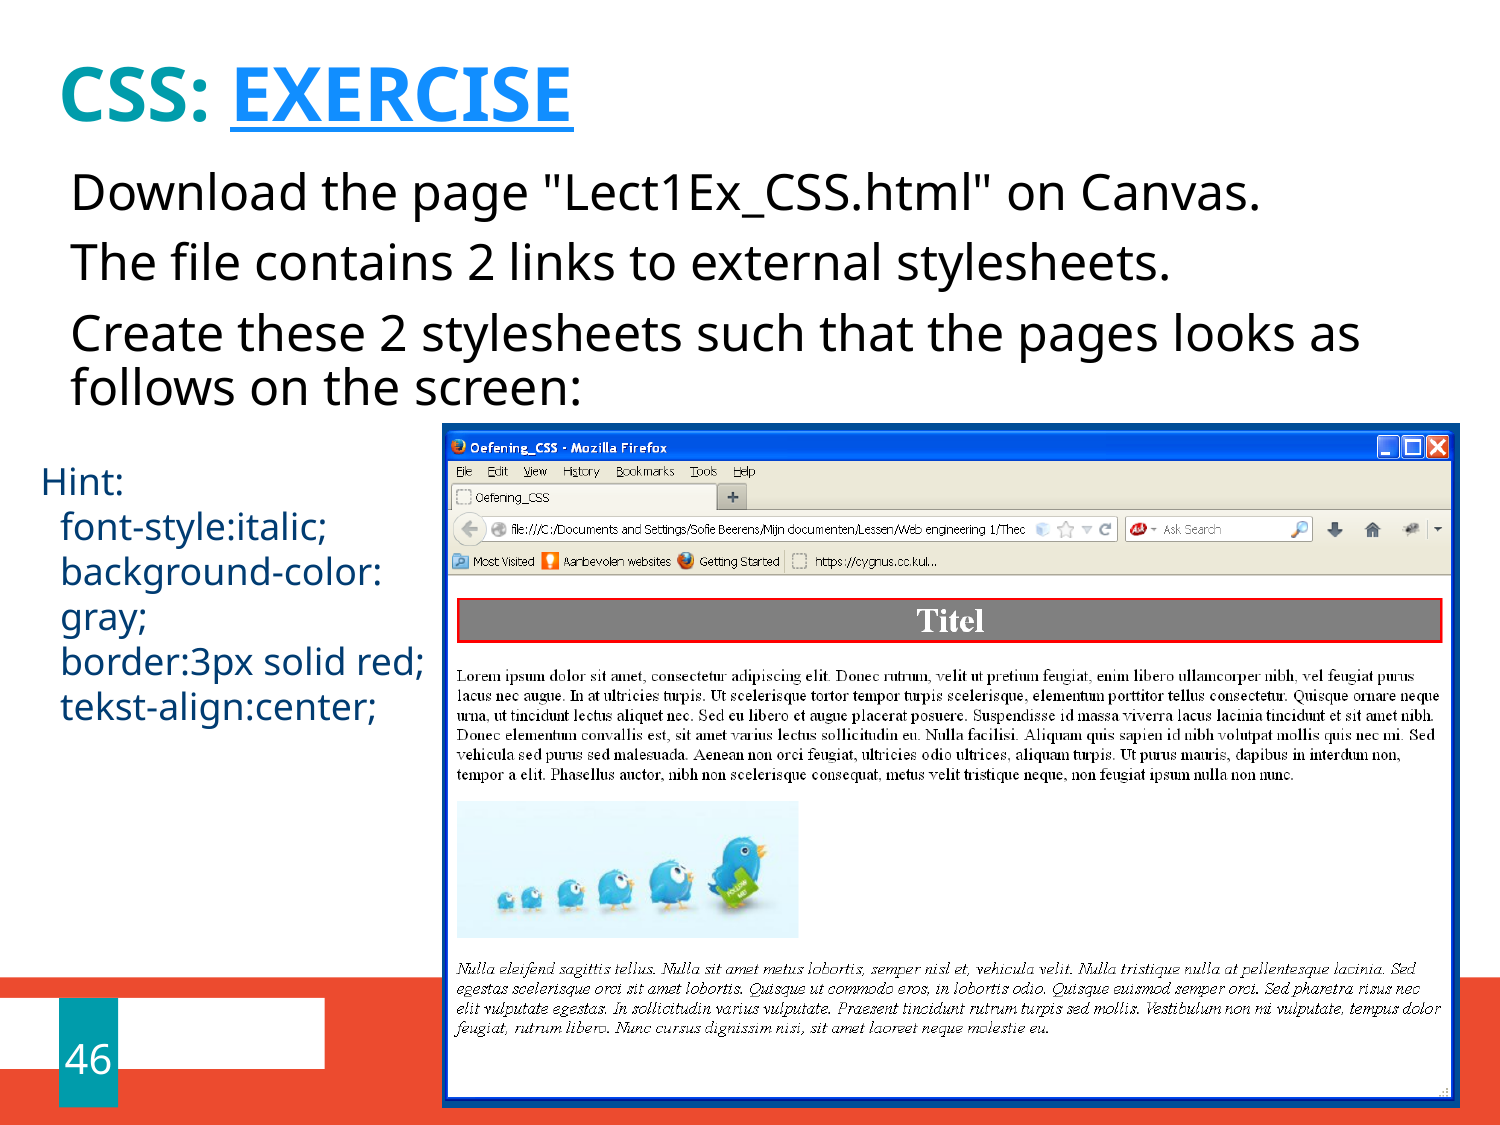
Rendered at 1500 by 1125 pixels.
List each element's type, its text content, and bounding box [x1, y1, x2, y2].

text_box Hint: font-style:italic; background-color: gray; border:3px solid red; tekst-align:center; [25, 450, 437, 736]
list Download the page "Lect1Ex_CSS.html" on Canvas. The file contains 2 links to external stylesheets. Create these 2 stylesheets such that the pages looks as follows on the screen: [0, 188, 1500, 852]
slide_number 46 [59, 998, 119, 1108]
title CSS: exercise [0, 0, 1500, 188]
picture [442, 422, 1461, 1122]
